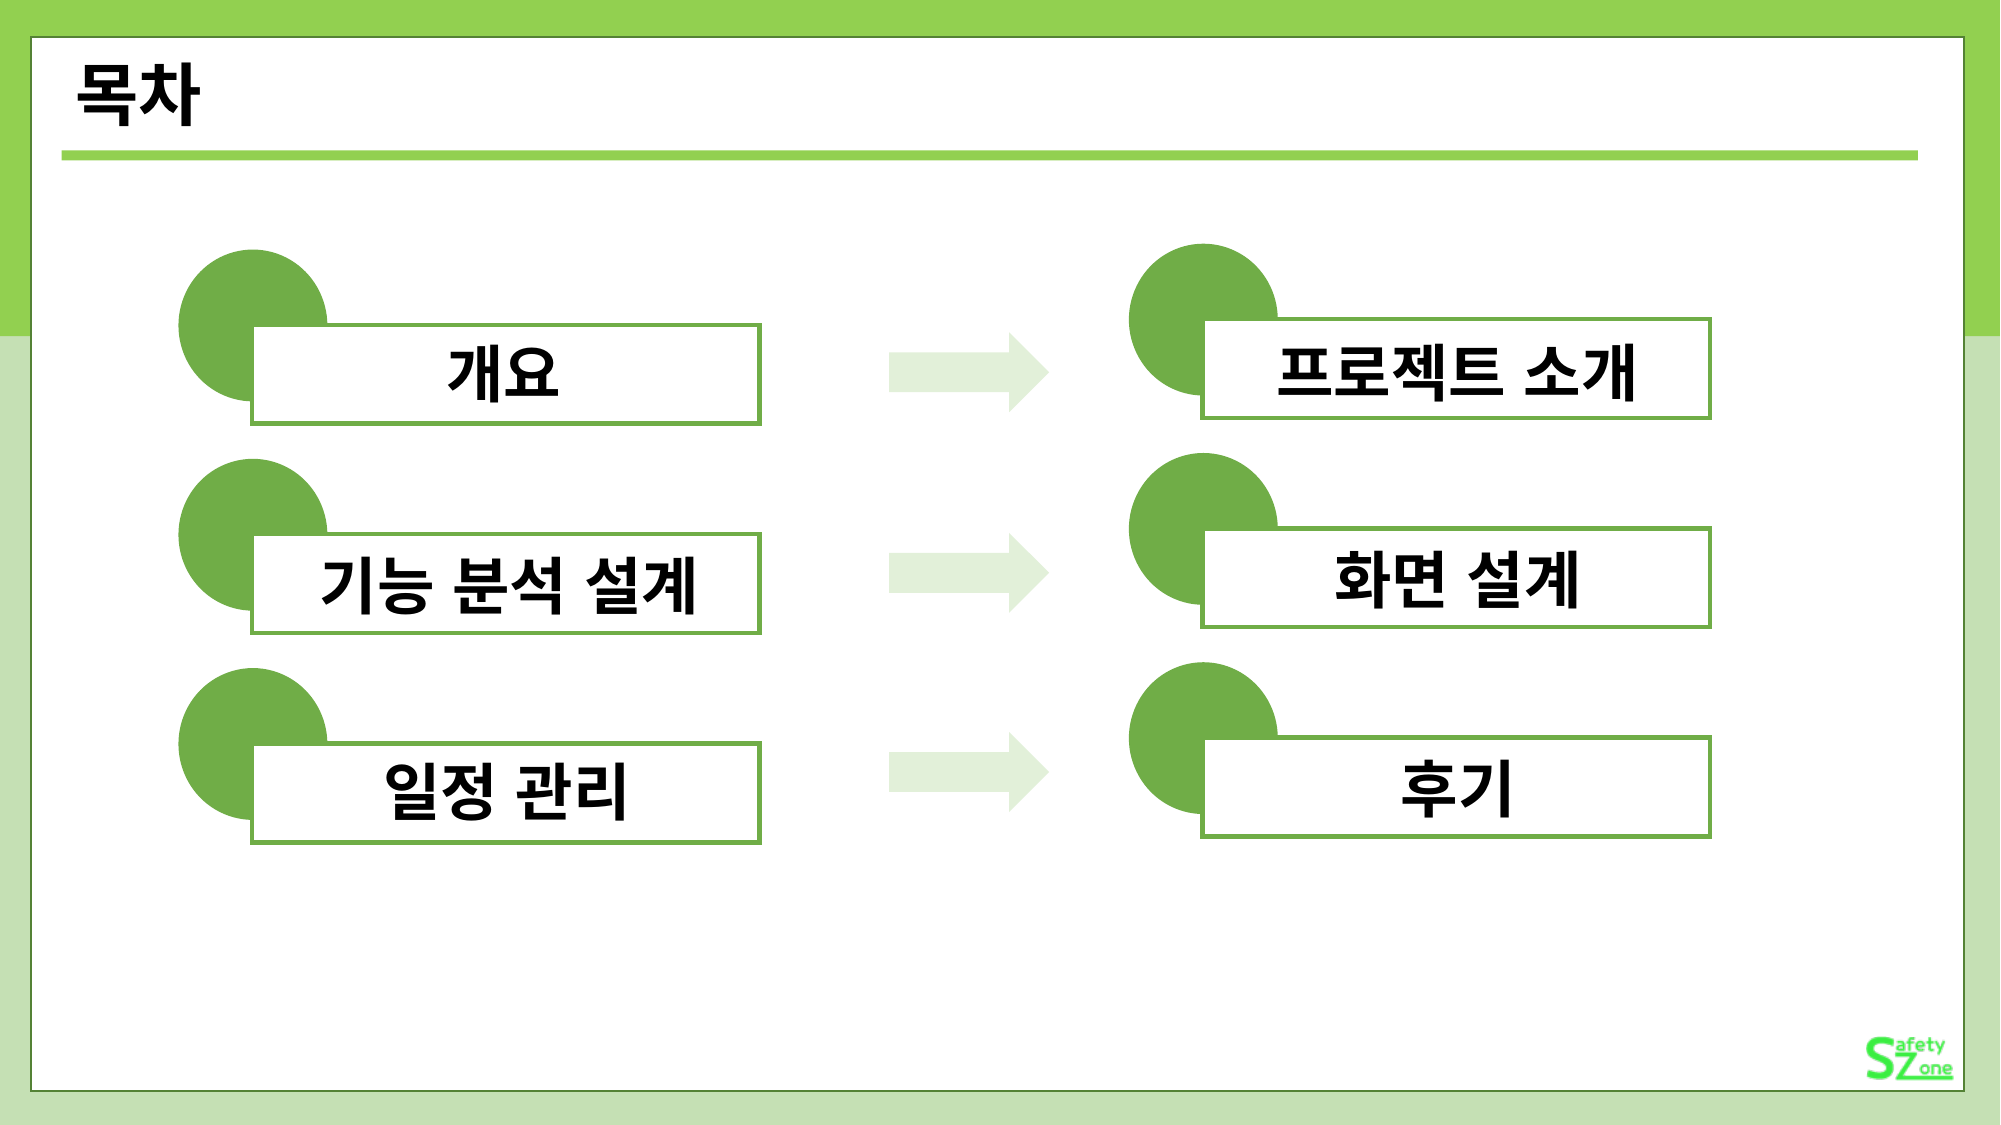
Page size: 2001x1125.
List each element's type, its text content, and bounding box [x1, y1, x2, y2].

text_box [888, 530, 1051, 616]
text_box [0, 0, 2000, 337]
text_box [179, 669, 760, 843]
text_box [1129, 454, 1711, 628]
text_box [0, 337, 2000, 1125]
text_box [888, 329, 1051, 415]
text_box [1129, 244, 1711, 418]
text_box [1129, 663, 1711, 837]
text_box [179, 250, 760, 424]
picture [1840, 1020, 1964, 1090]
text_box [61, 149, 1919, 161]
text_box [179, 459, 760, 634]
text_box [888, 729, 1051, 815]
text_box 목차 [60, 43, 511, 142]
text_box [30, 36, 1965, 1092]
